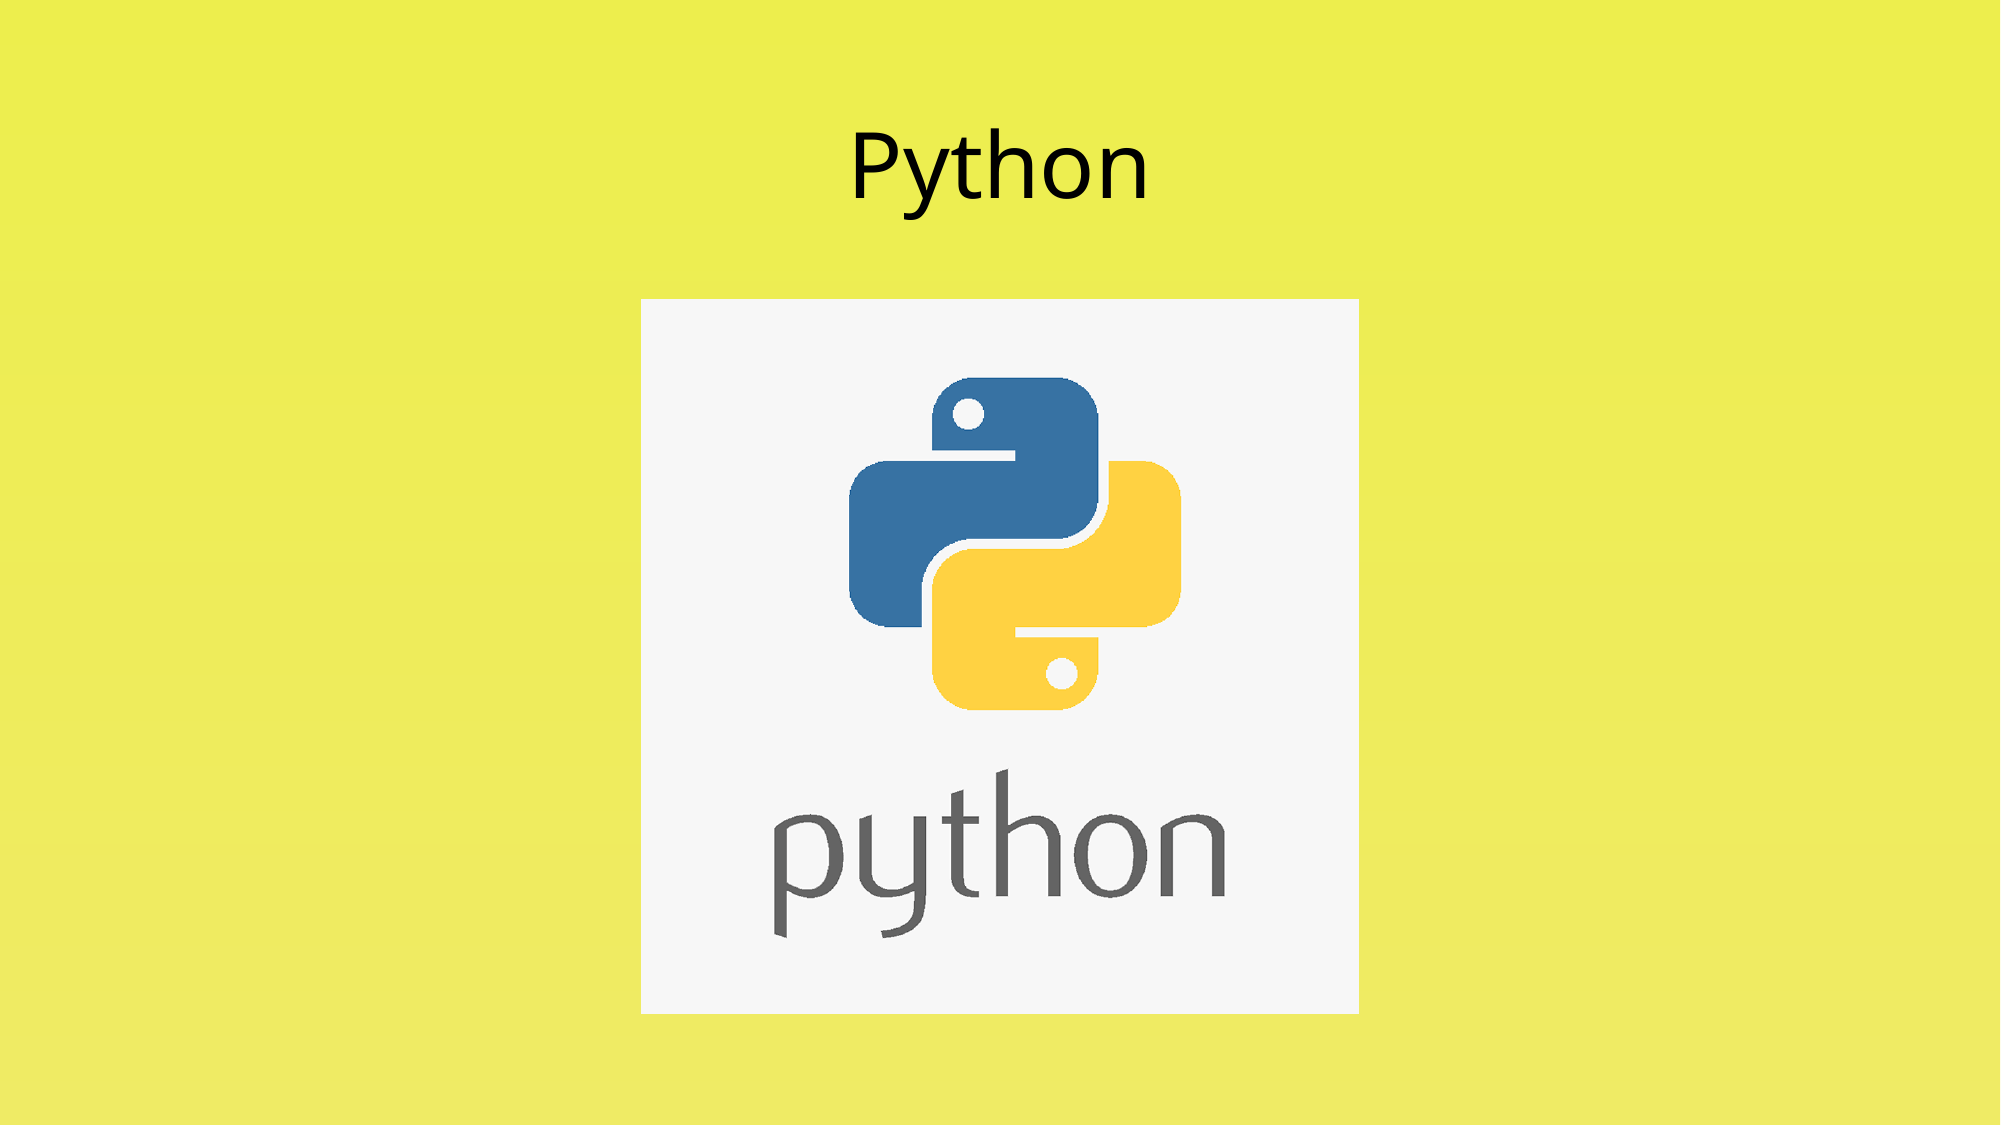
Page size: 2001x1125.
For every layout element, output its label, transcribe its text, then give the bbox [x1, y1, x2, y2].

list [641, 299, 1359, 1014]
picture [0, 0, 2001, 1125]
title Python [137, 59, 1863, 278]
